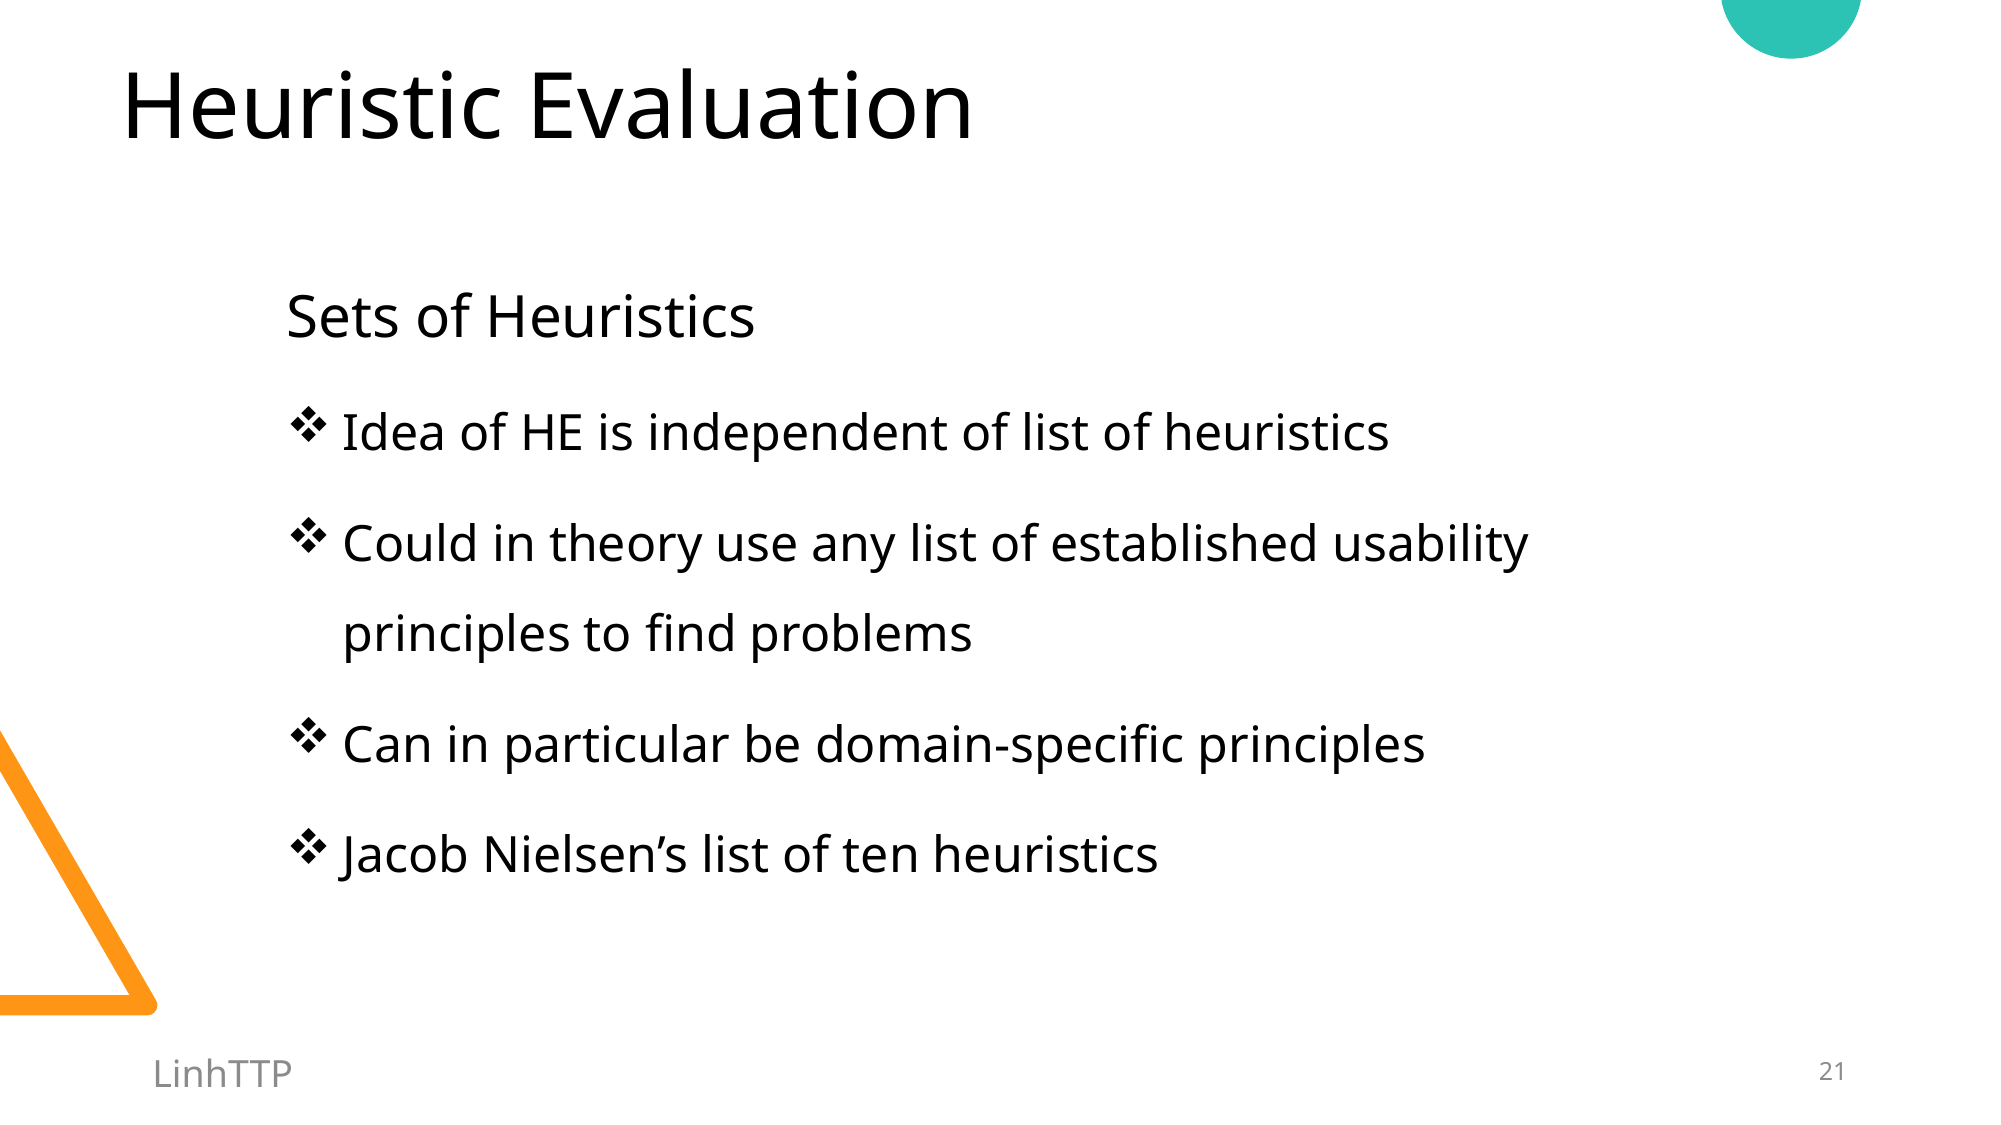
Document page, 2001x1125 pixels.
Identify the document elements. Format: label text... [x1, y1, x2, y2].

title Heuristic Evaluation [105, 0, 1725, 218]
text_box Sets of Heuristics Idea of HE is independent of list of heuristics Could in theory use any list of established usability principles to find problems Can in particular be domain-specific principles Jacob Nielsen’s list of ten heuristics [271, 243, 1786, 891]
slide_number 21 [1412, 1042, 1863, 1103]
slide_number LinhTTP [137, 1042, 588, 1103]
